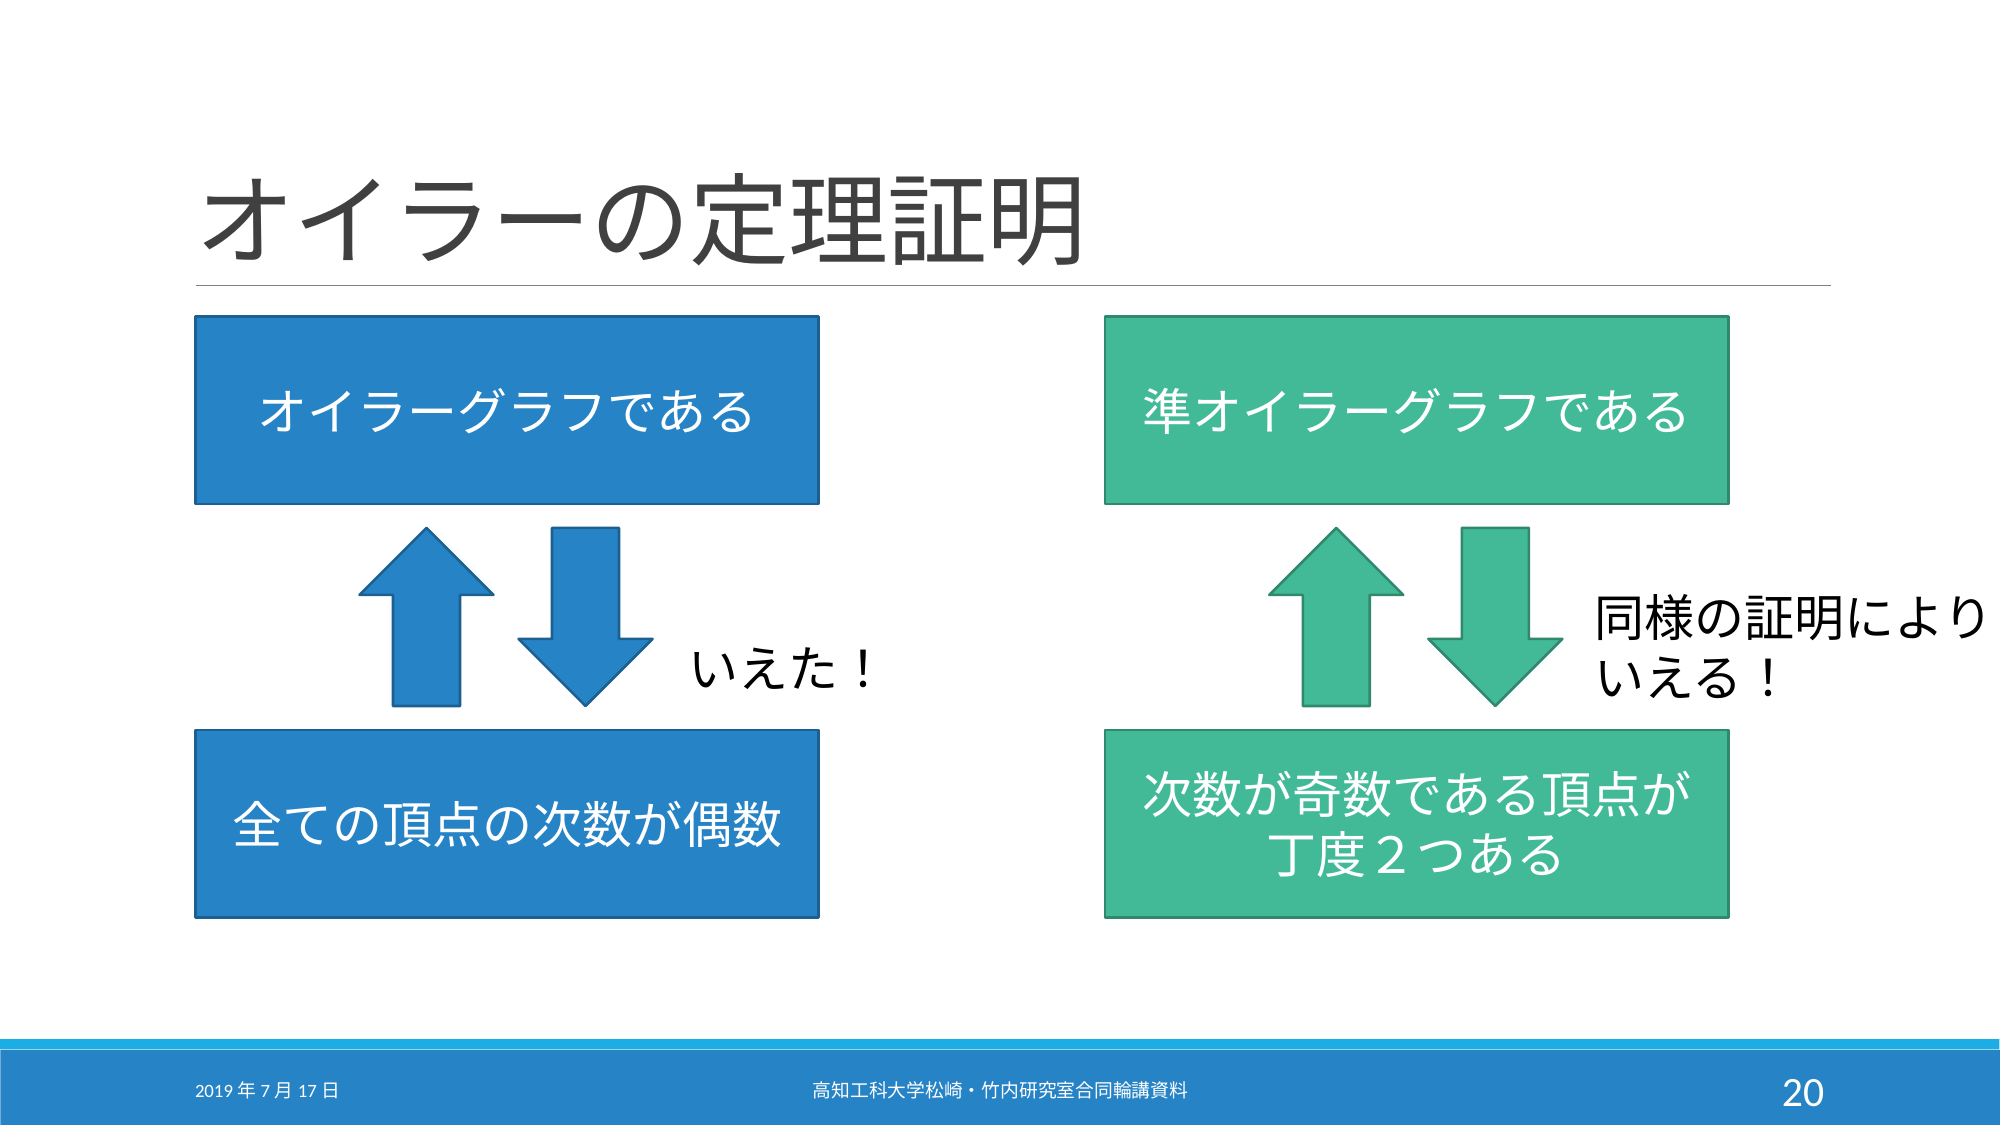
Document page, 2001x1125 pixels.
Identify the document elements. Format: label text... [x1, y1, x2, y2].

text_box [1427, 526, 1564, 707]
text_box [1268, 526, 1405, 708]
text_box オイラーグラフである [194, 315, 820, 505]
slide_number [180, 1059, 586, 1120]
text_box [517, 526, 654, 707]
slide_number 20 [1624, 1059, 1840, 1120]
text_box いえた！ [673, 569, 903, 705]
footer 高知工科大学松崎・竹内研究室合同輪講資料 [604, 1059, 1396, 1120]
text_box 次数が奇数である頂点が 丁度２つある [1104, 729, 1730, 919]
text_box 同様の証明により いえる！ [1579, 579, 2000, 714]
text_box 全ての頂点の次数が偶数 [194, 729, 820, 919]
text_box 準オイラーグラフである [1104, 315, 1730, 505]
text_box [358, 526, 495, 708]
title オイラーの定理証明 [180, 47, 1830, 285]
